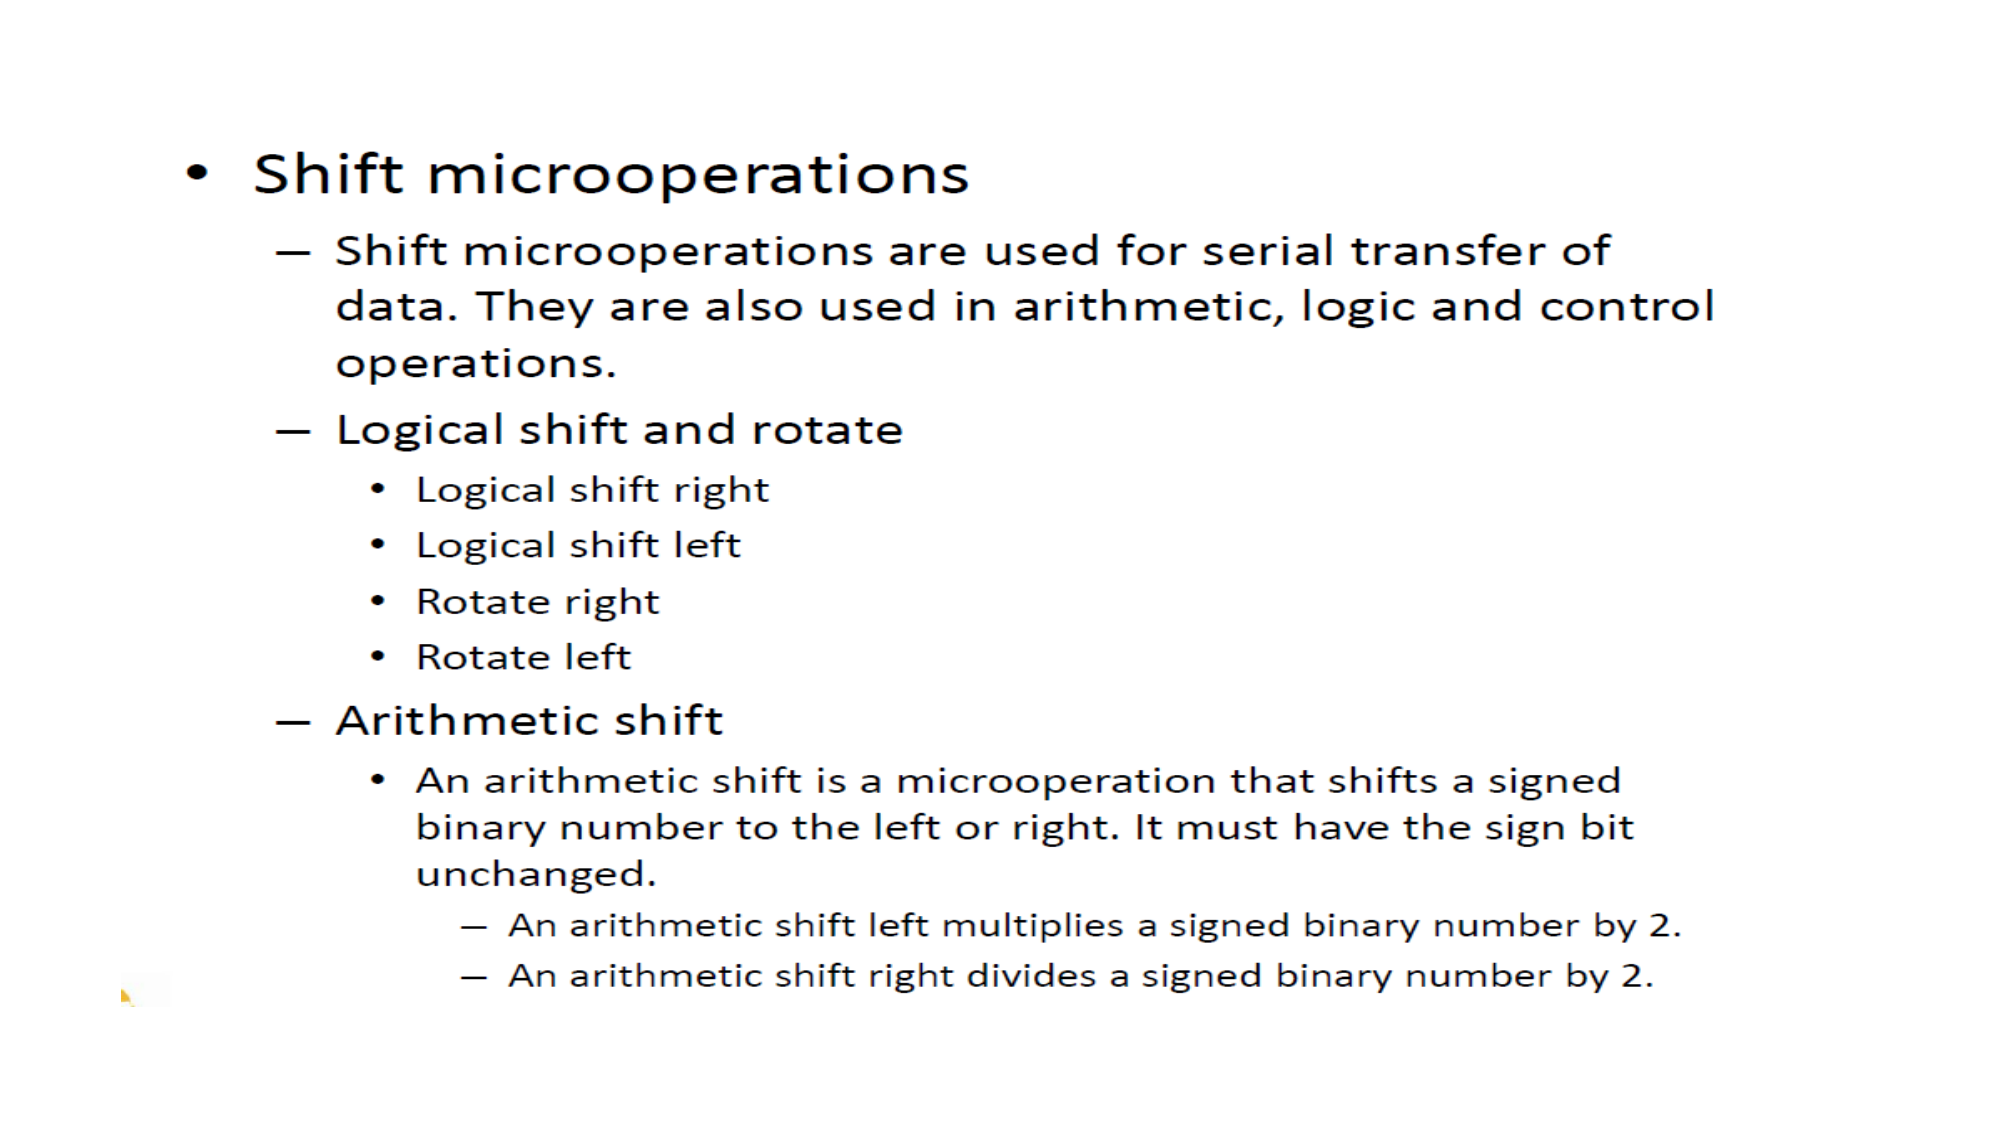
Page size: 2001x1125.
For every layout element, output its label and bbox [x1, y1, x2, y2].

picture [121, 109, 1813, 1007]
